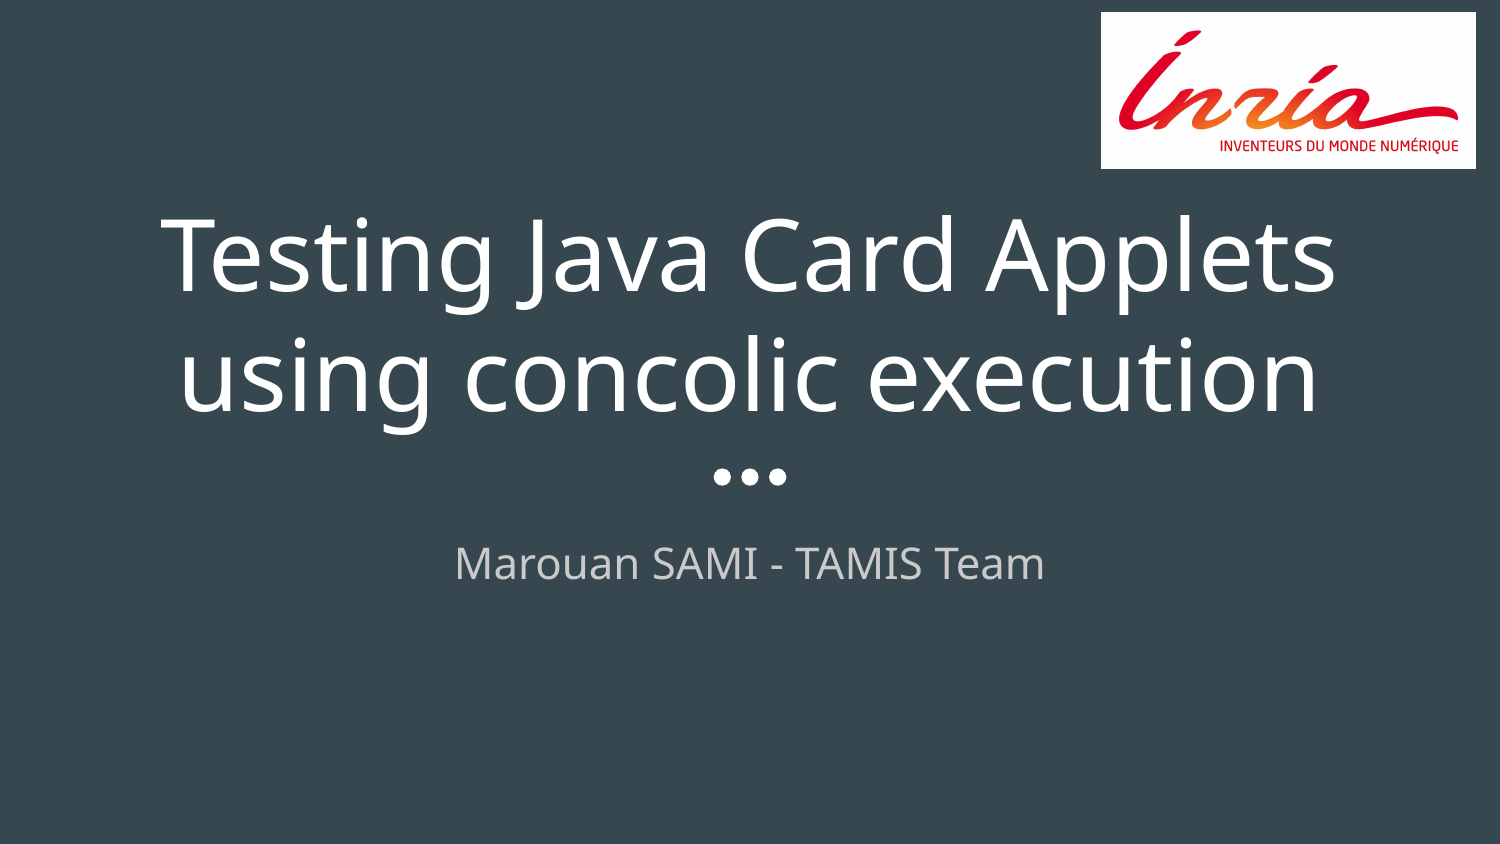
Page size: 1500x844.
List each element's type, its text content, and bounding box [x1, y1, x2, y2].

picture [1100, 12, 1477, 169]
subtitle Marouan SAMI - TAMIS Team [110, 520, 1390, 651]
title Testing Java Card Applets using concolic execution [110, 162, 1390, 447]
